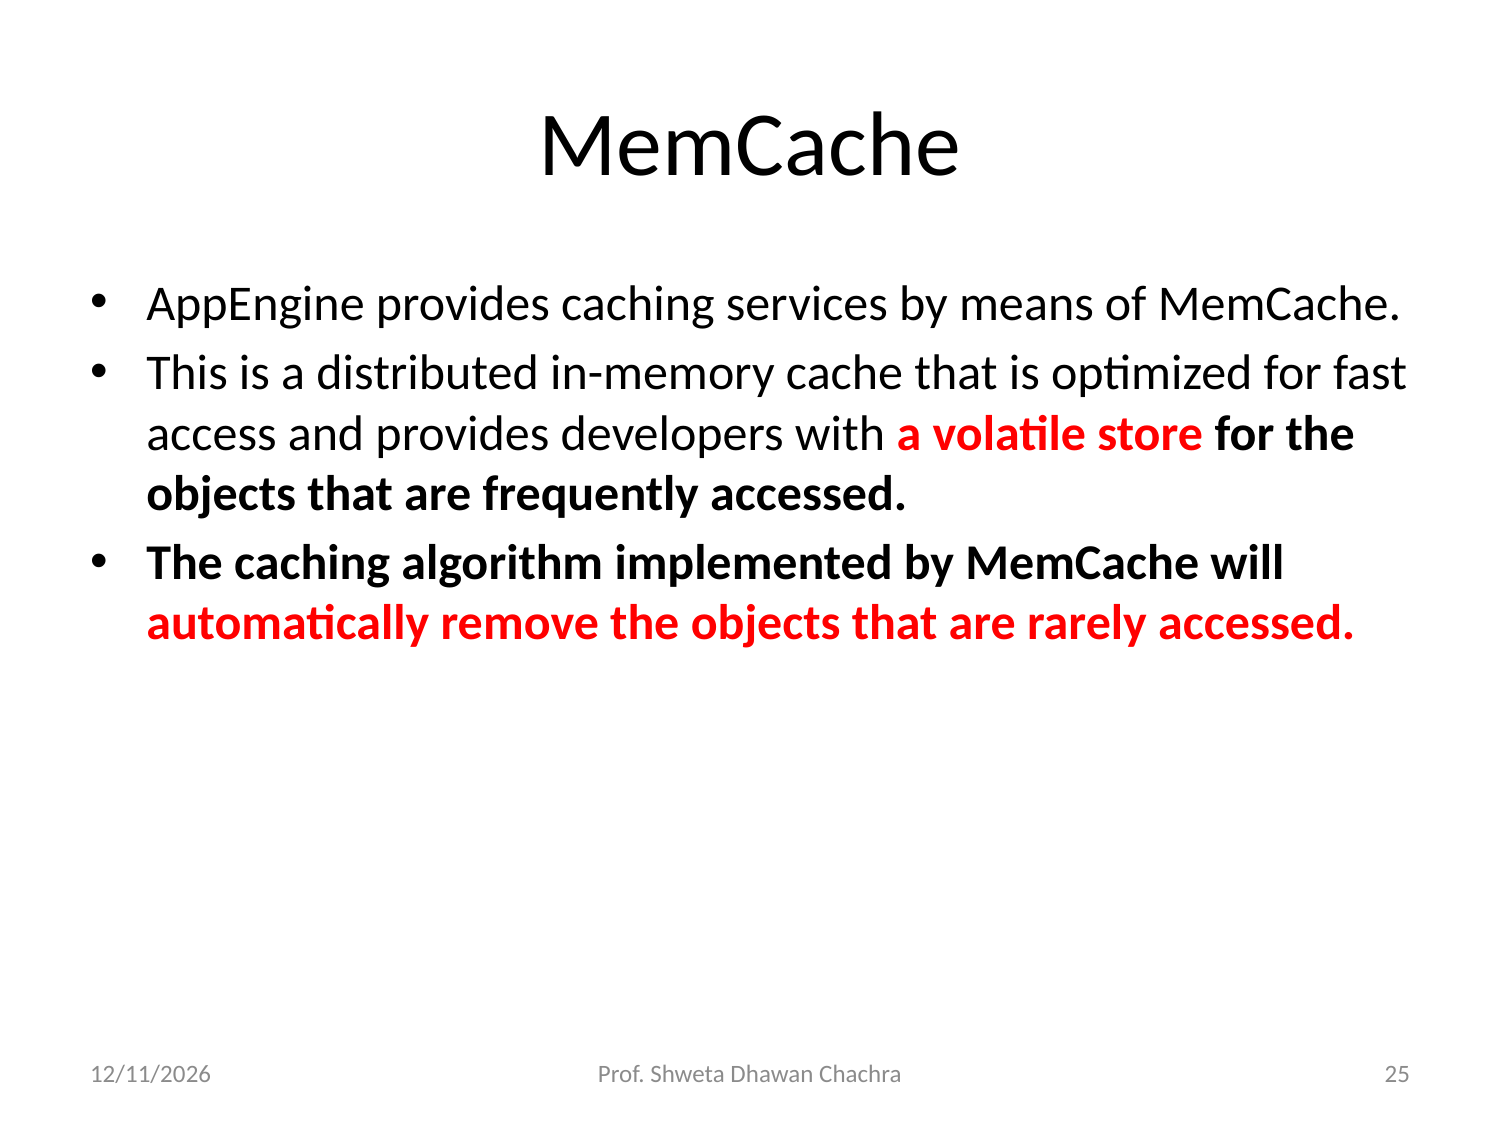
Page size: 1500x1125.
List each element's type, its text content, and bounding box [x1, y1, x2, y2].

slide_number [75, 1042, 425, 1103]
title MemCache [75, 45, 1425, 233]
slide_number 25 [1074, 1042, 1425, 1103]
footer Prof. Shweta Dhawan Chachra [512, 1042, 988, 1103]
list AppEngine provides caching services by means of MemCache. This is a distributed in-memory cache that is optimized for fast access and provides developers with a volatile store for the objects that are frequently accessed. The caching algorithm implemented by MemCache will automatically remove the objects that are rarely accessed. [75, 262, 1425, 1005]
